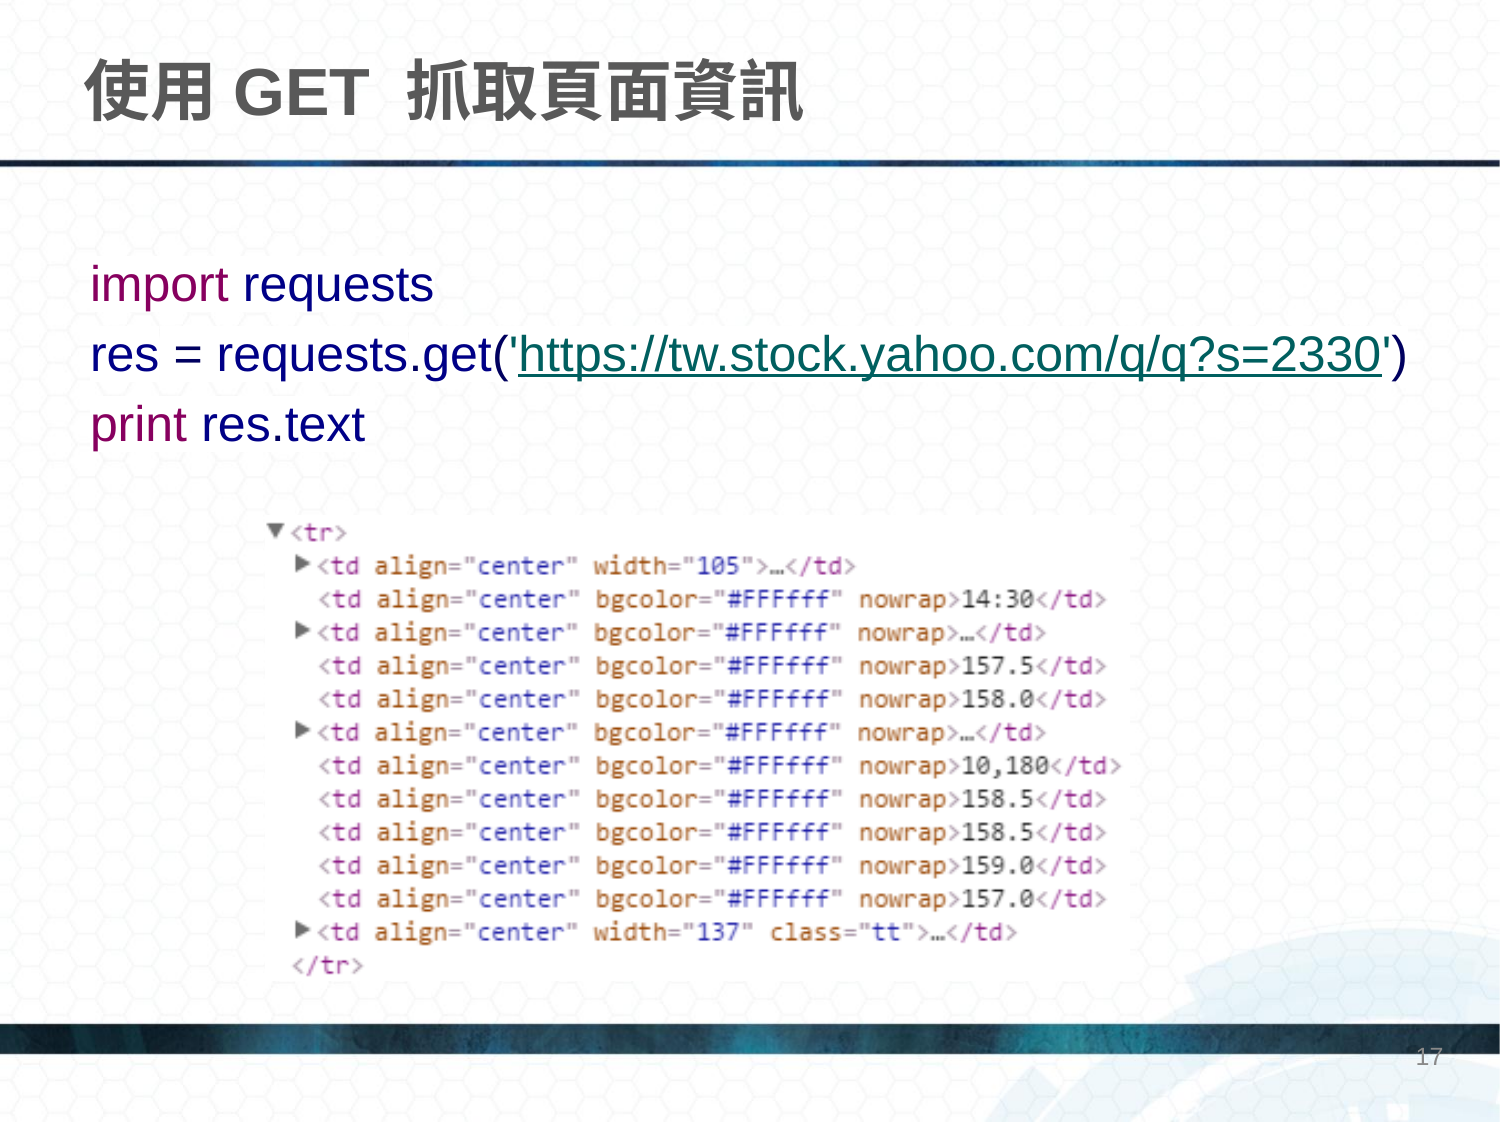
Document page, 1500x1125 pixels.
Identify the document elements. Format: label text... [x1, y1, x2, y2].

slide_number 17 [1387, 1026, 1459, 1086]
list import requests res = requests.get('https://tw.stock.yahoo.com/q/q?s=2330') print res.text [75, 243, 1425, 1005]
picture [0, 0, 1500, 1122]
title 使用GET 抓取頁面資訊 [69, 42, 1419, 135]
